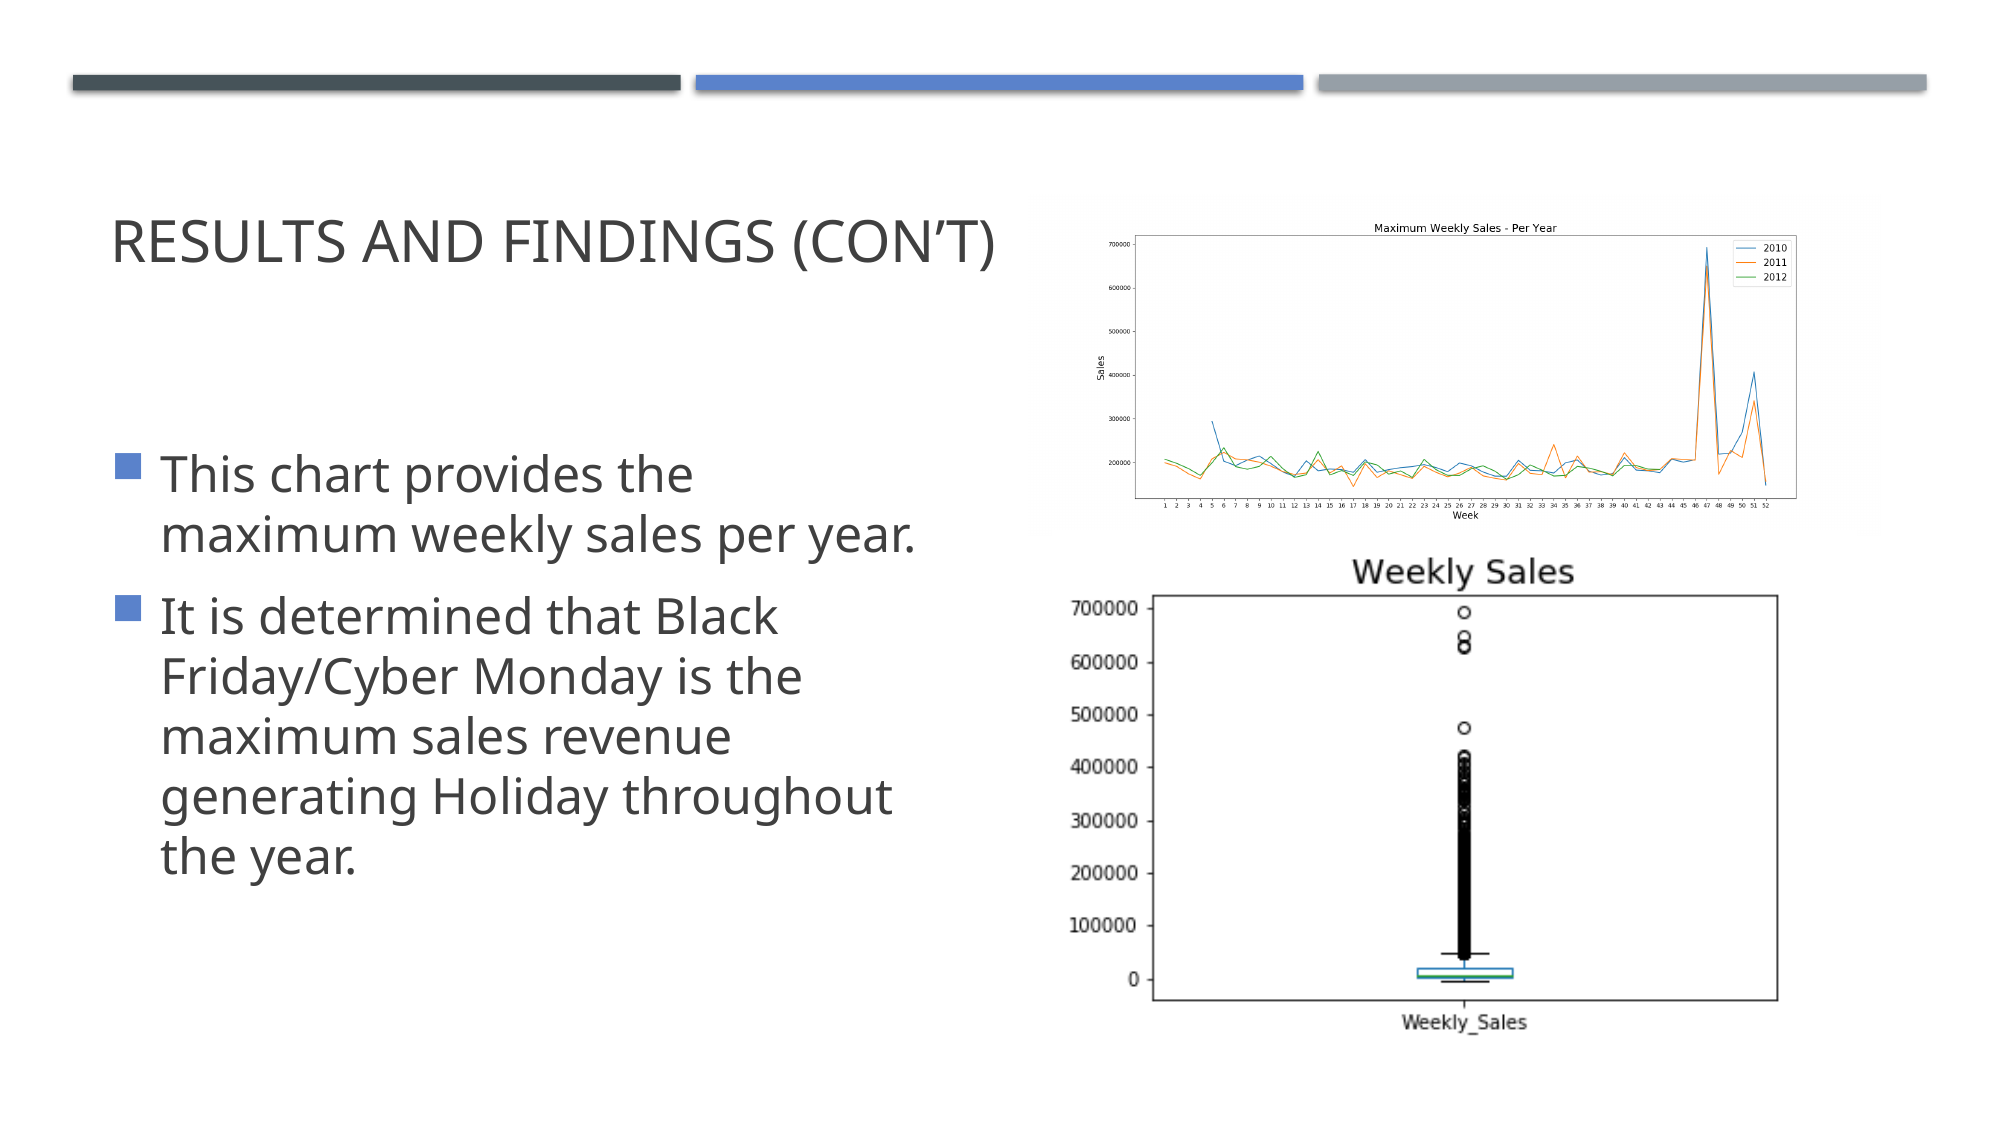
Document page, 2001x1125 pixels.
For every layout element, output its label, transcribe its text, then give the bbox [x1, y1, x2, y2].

list This chart provides the maximum weekly sales per year. It is determined that Black Friday/Cyber Monday is the maximum sales revenue generating Holiday throughout the year. [95, 365, 948, 962]
picture [1051, 530, 1857, 1068]
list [1028, 194, 1882, 537]
title Results and findings (con’t) [95, 119, 1905, 282]
